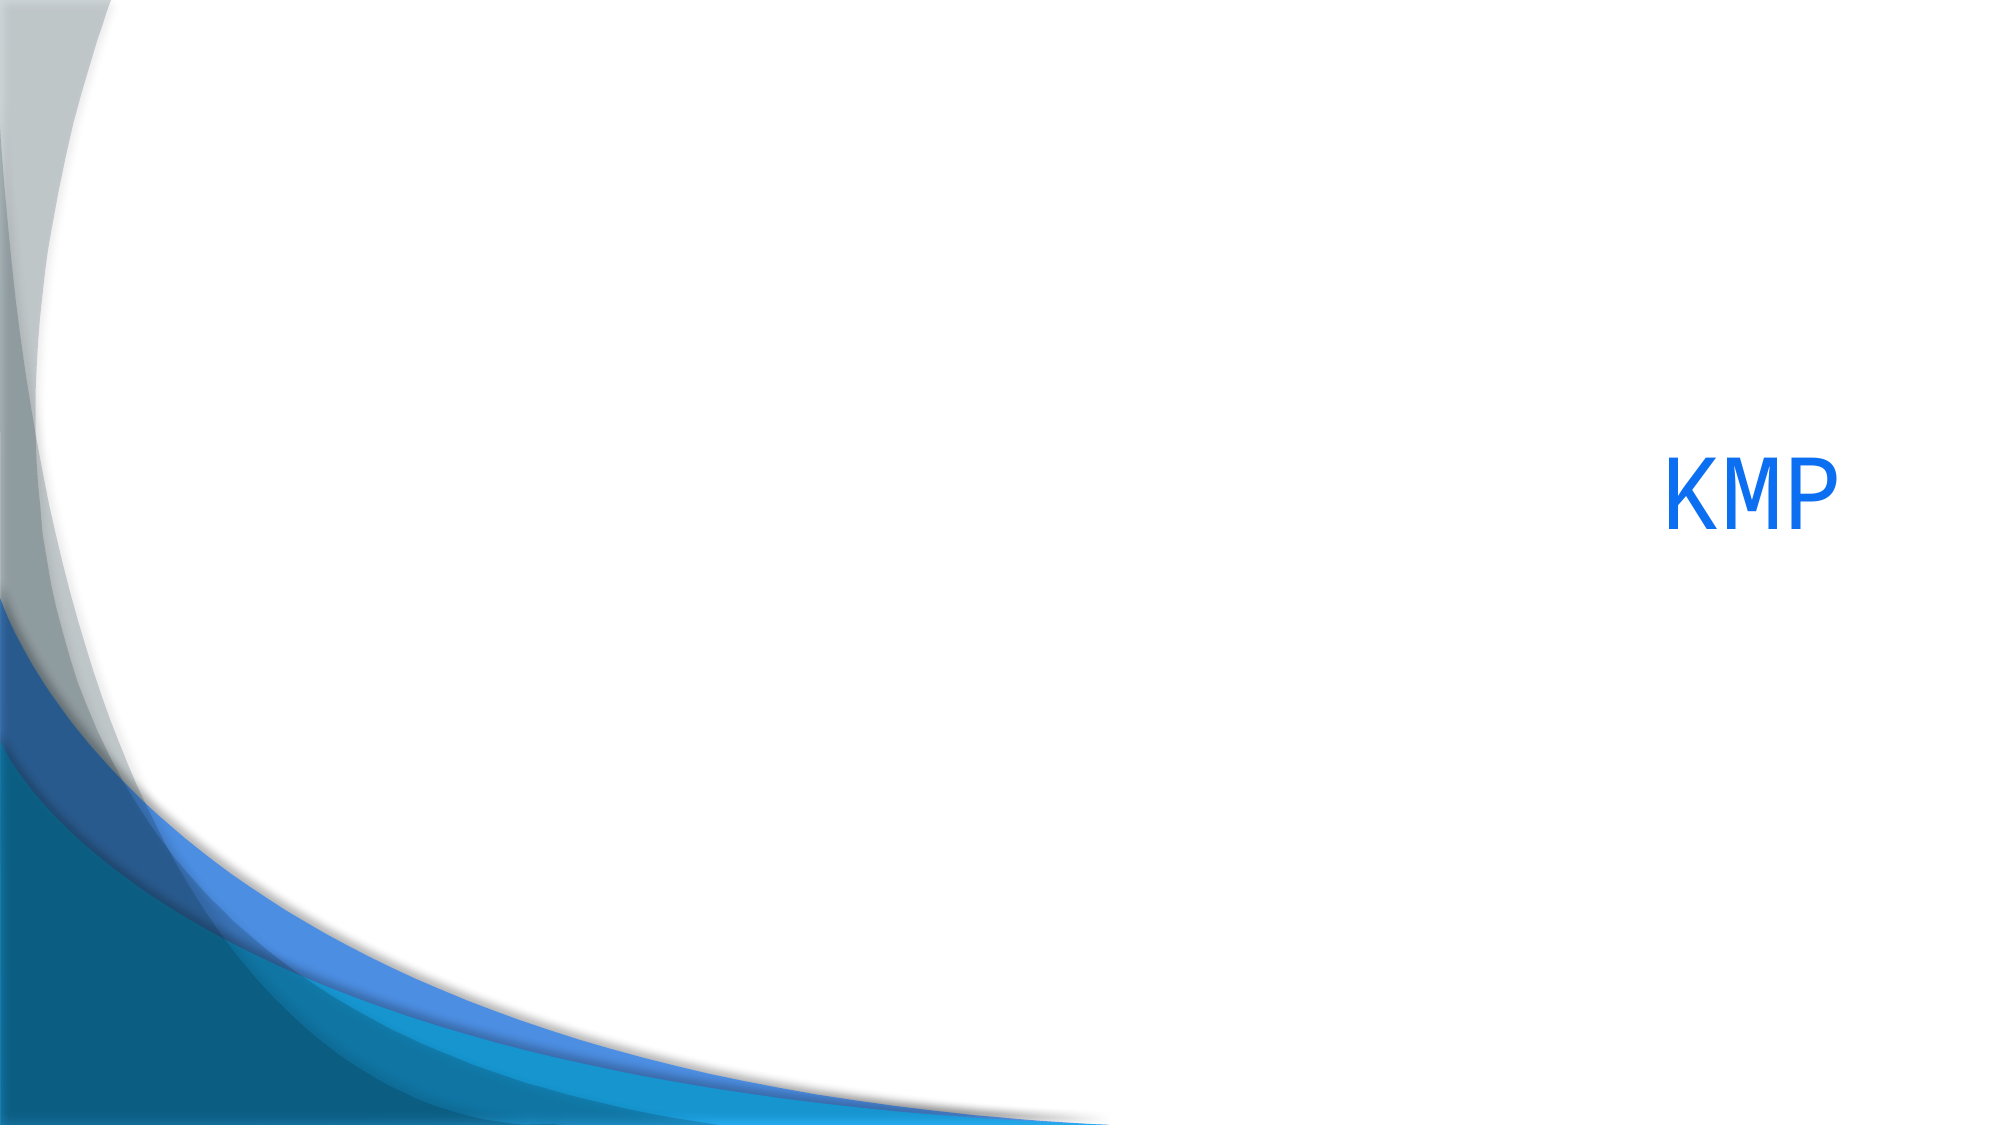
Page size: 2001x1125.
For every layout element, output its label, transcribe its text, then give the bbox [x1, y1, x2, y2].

title KMP [157, 421, 1858, 598]
